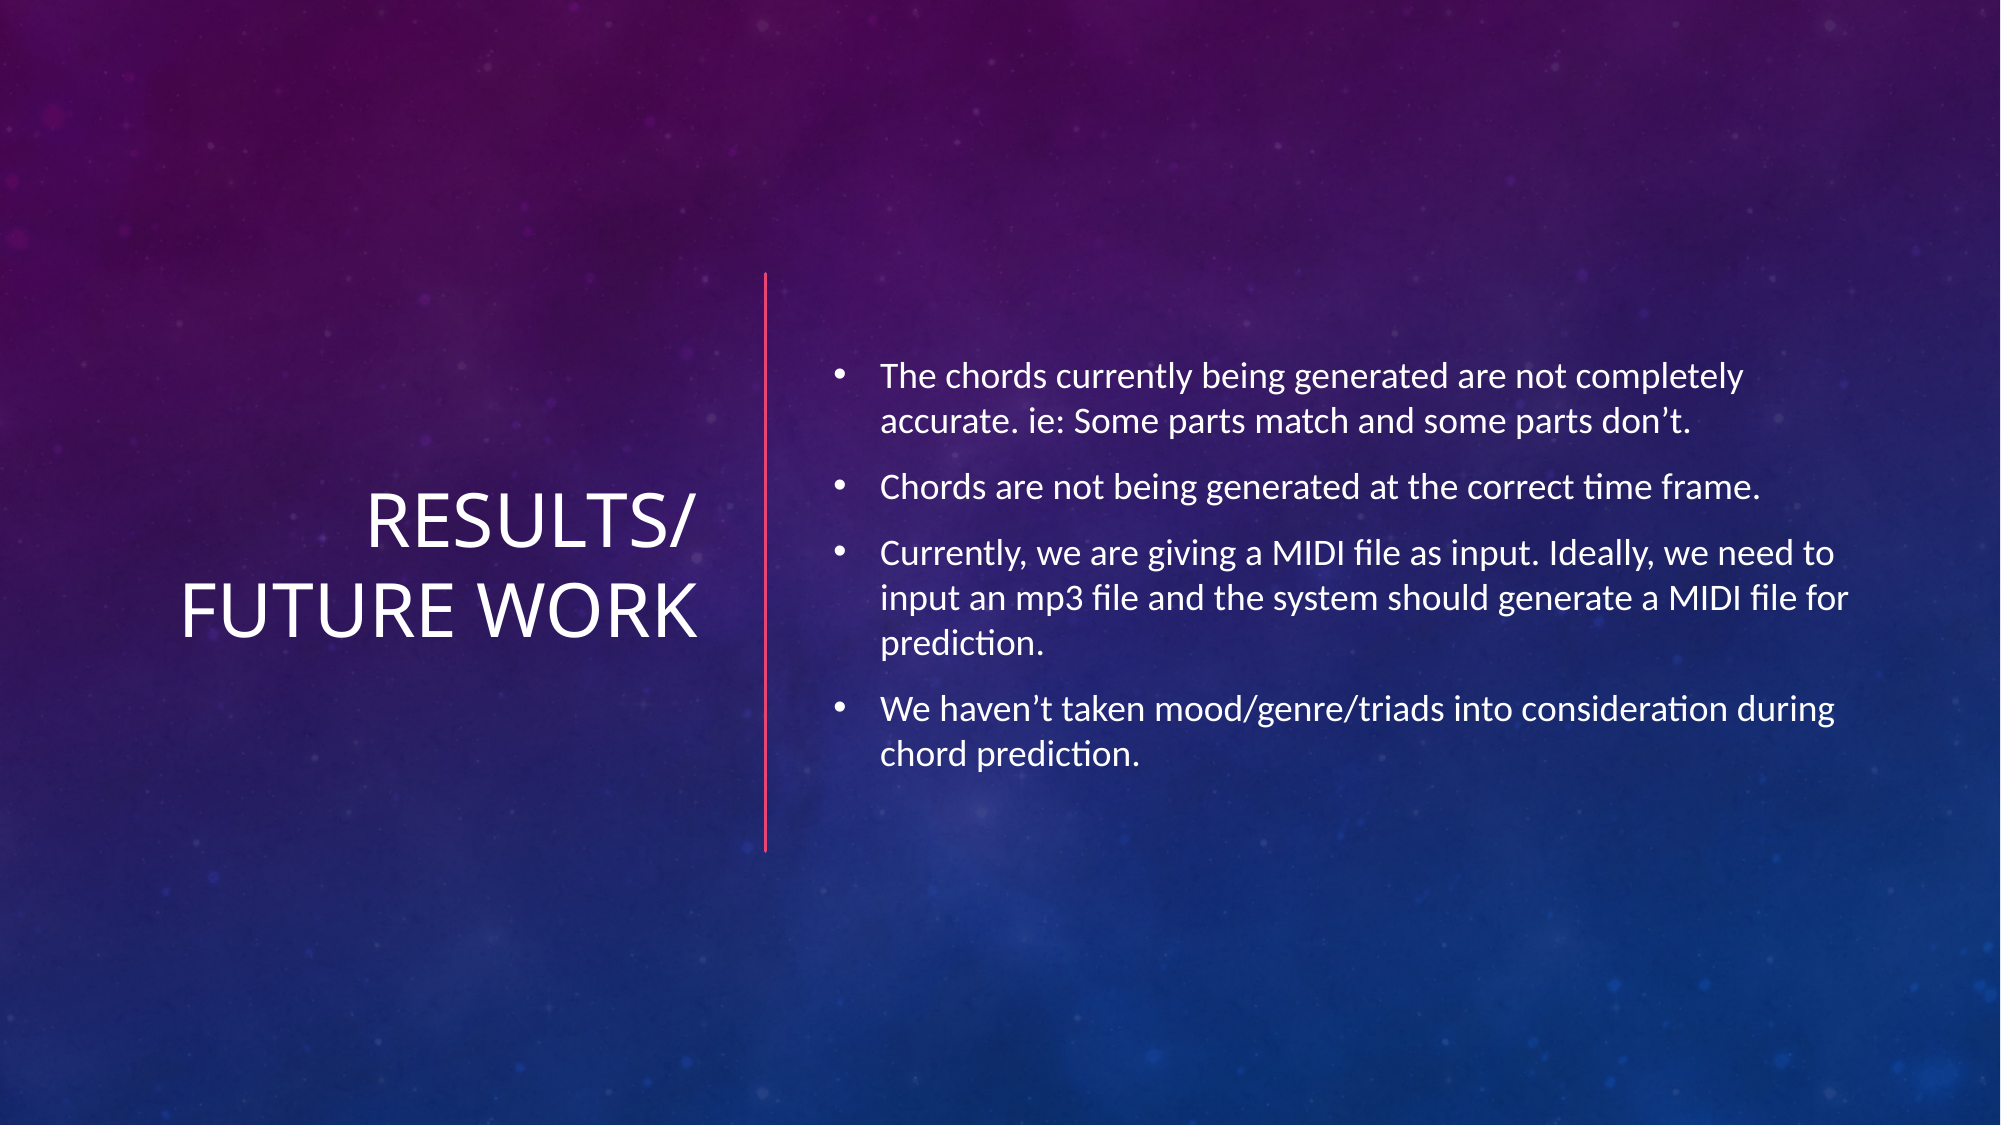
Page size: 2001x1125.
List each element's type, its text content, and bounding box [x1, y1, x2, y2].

list The chords currently being generated are not completely accurate. ie: Some parts match and some parts don’t. Chords are not being generated at the correct time frame. Currently, we are giving a MIDI file as input. Ideally, we need to input an mp3 file and the system should generate a MIDI file for prediction. We haven’t taken mood/genre/triads into consideration during chord prediction. [818, 188, 1888, 937]
title RESULTS/FUTURE WORK [112, 188, 713, 937]
text_box [0, 0, 2000, 1125]
